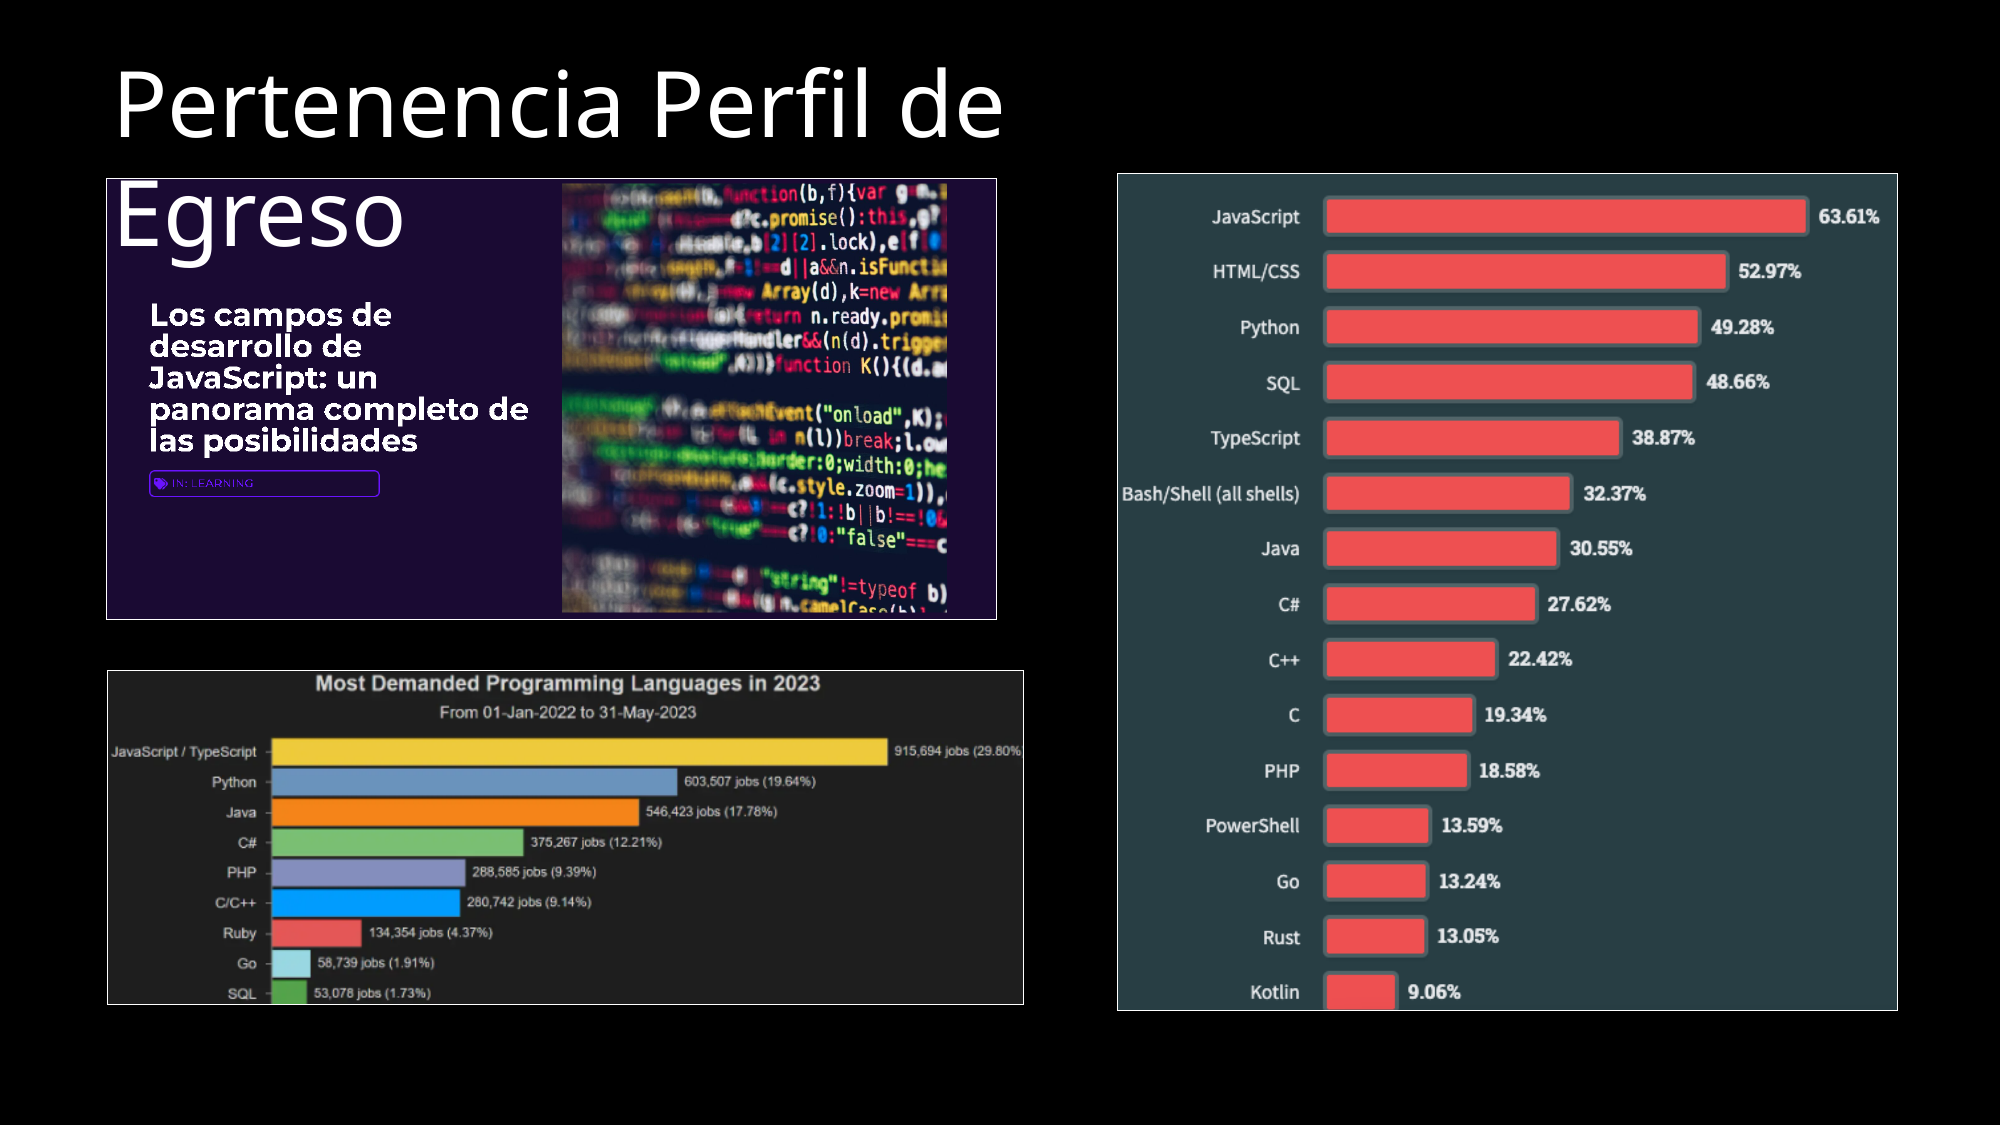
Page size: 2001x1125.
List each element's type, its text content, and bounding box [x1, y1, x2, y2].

picture [1116, 172, 1898, 1012]
text_box Pertenencia Perfil de Egreso [97, 37, 1240, 273]
picture [106, 669, 1025, 1006]
picture [105, 178, 998, 620]
